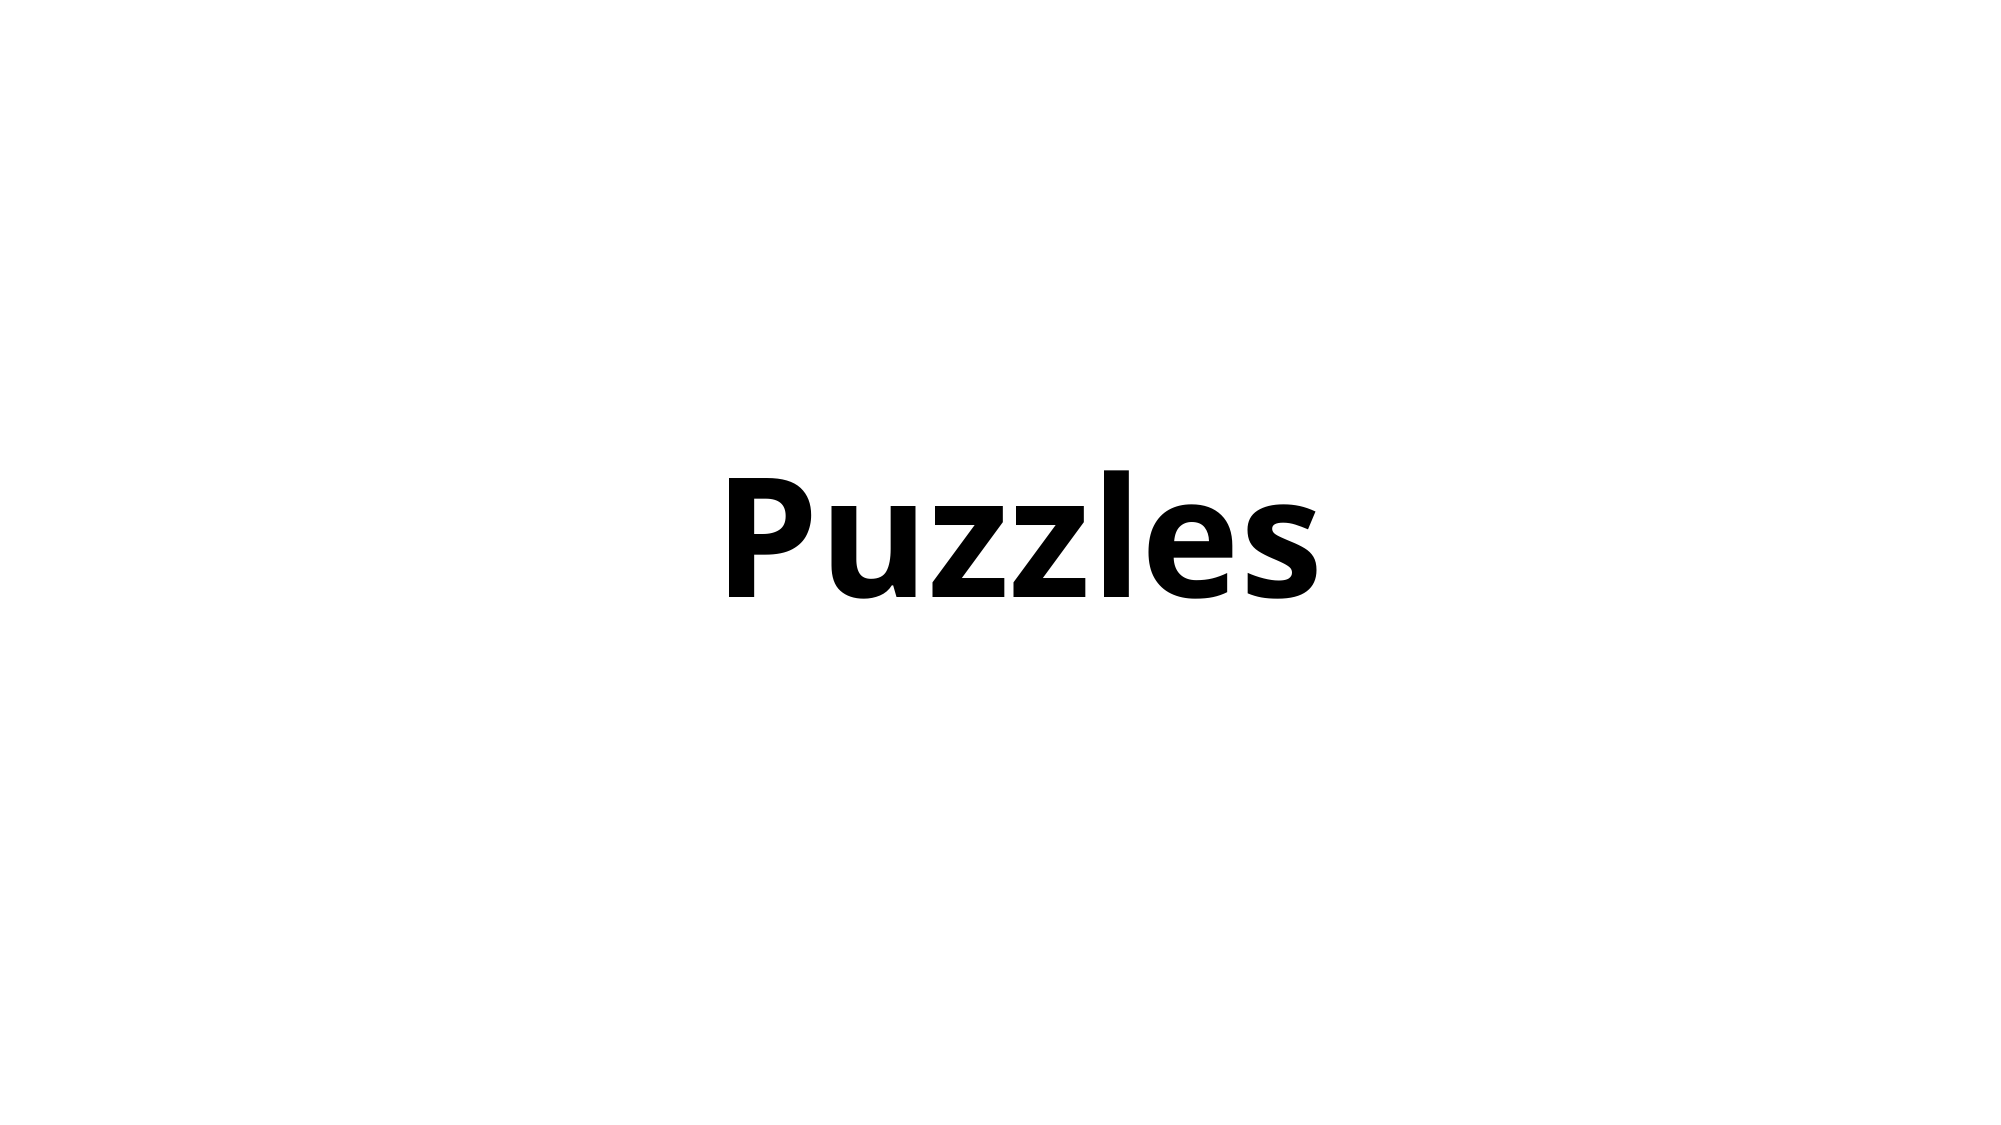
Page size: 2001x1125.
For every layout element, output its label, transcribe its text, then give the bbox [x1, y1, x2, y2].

title Puzzles [699, 329, 1518, 743]
